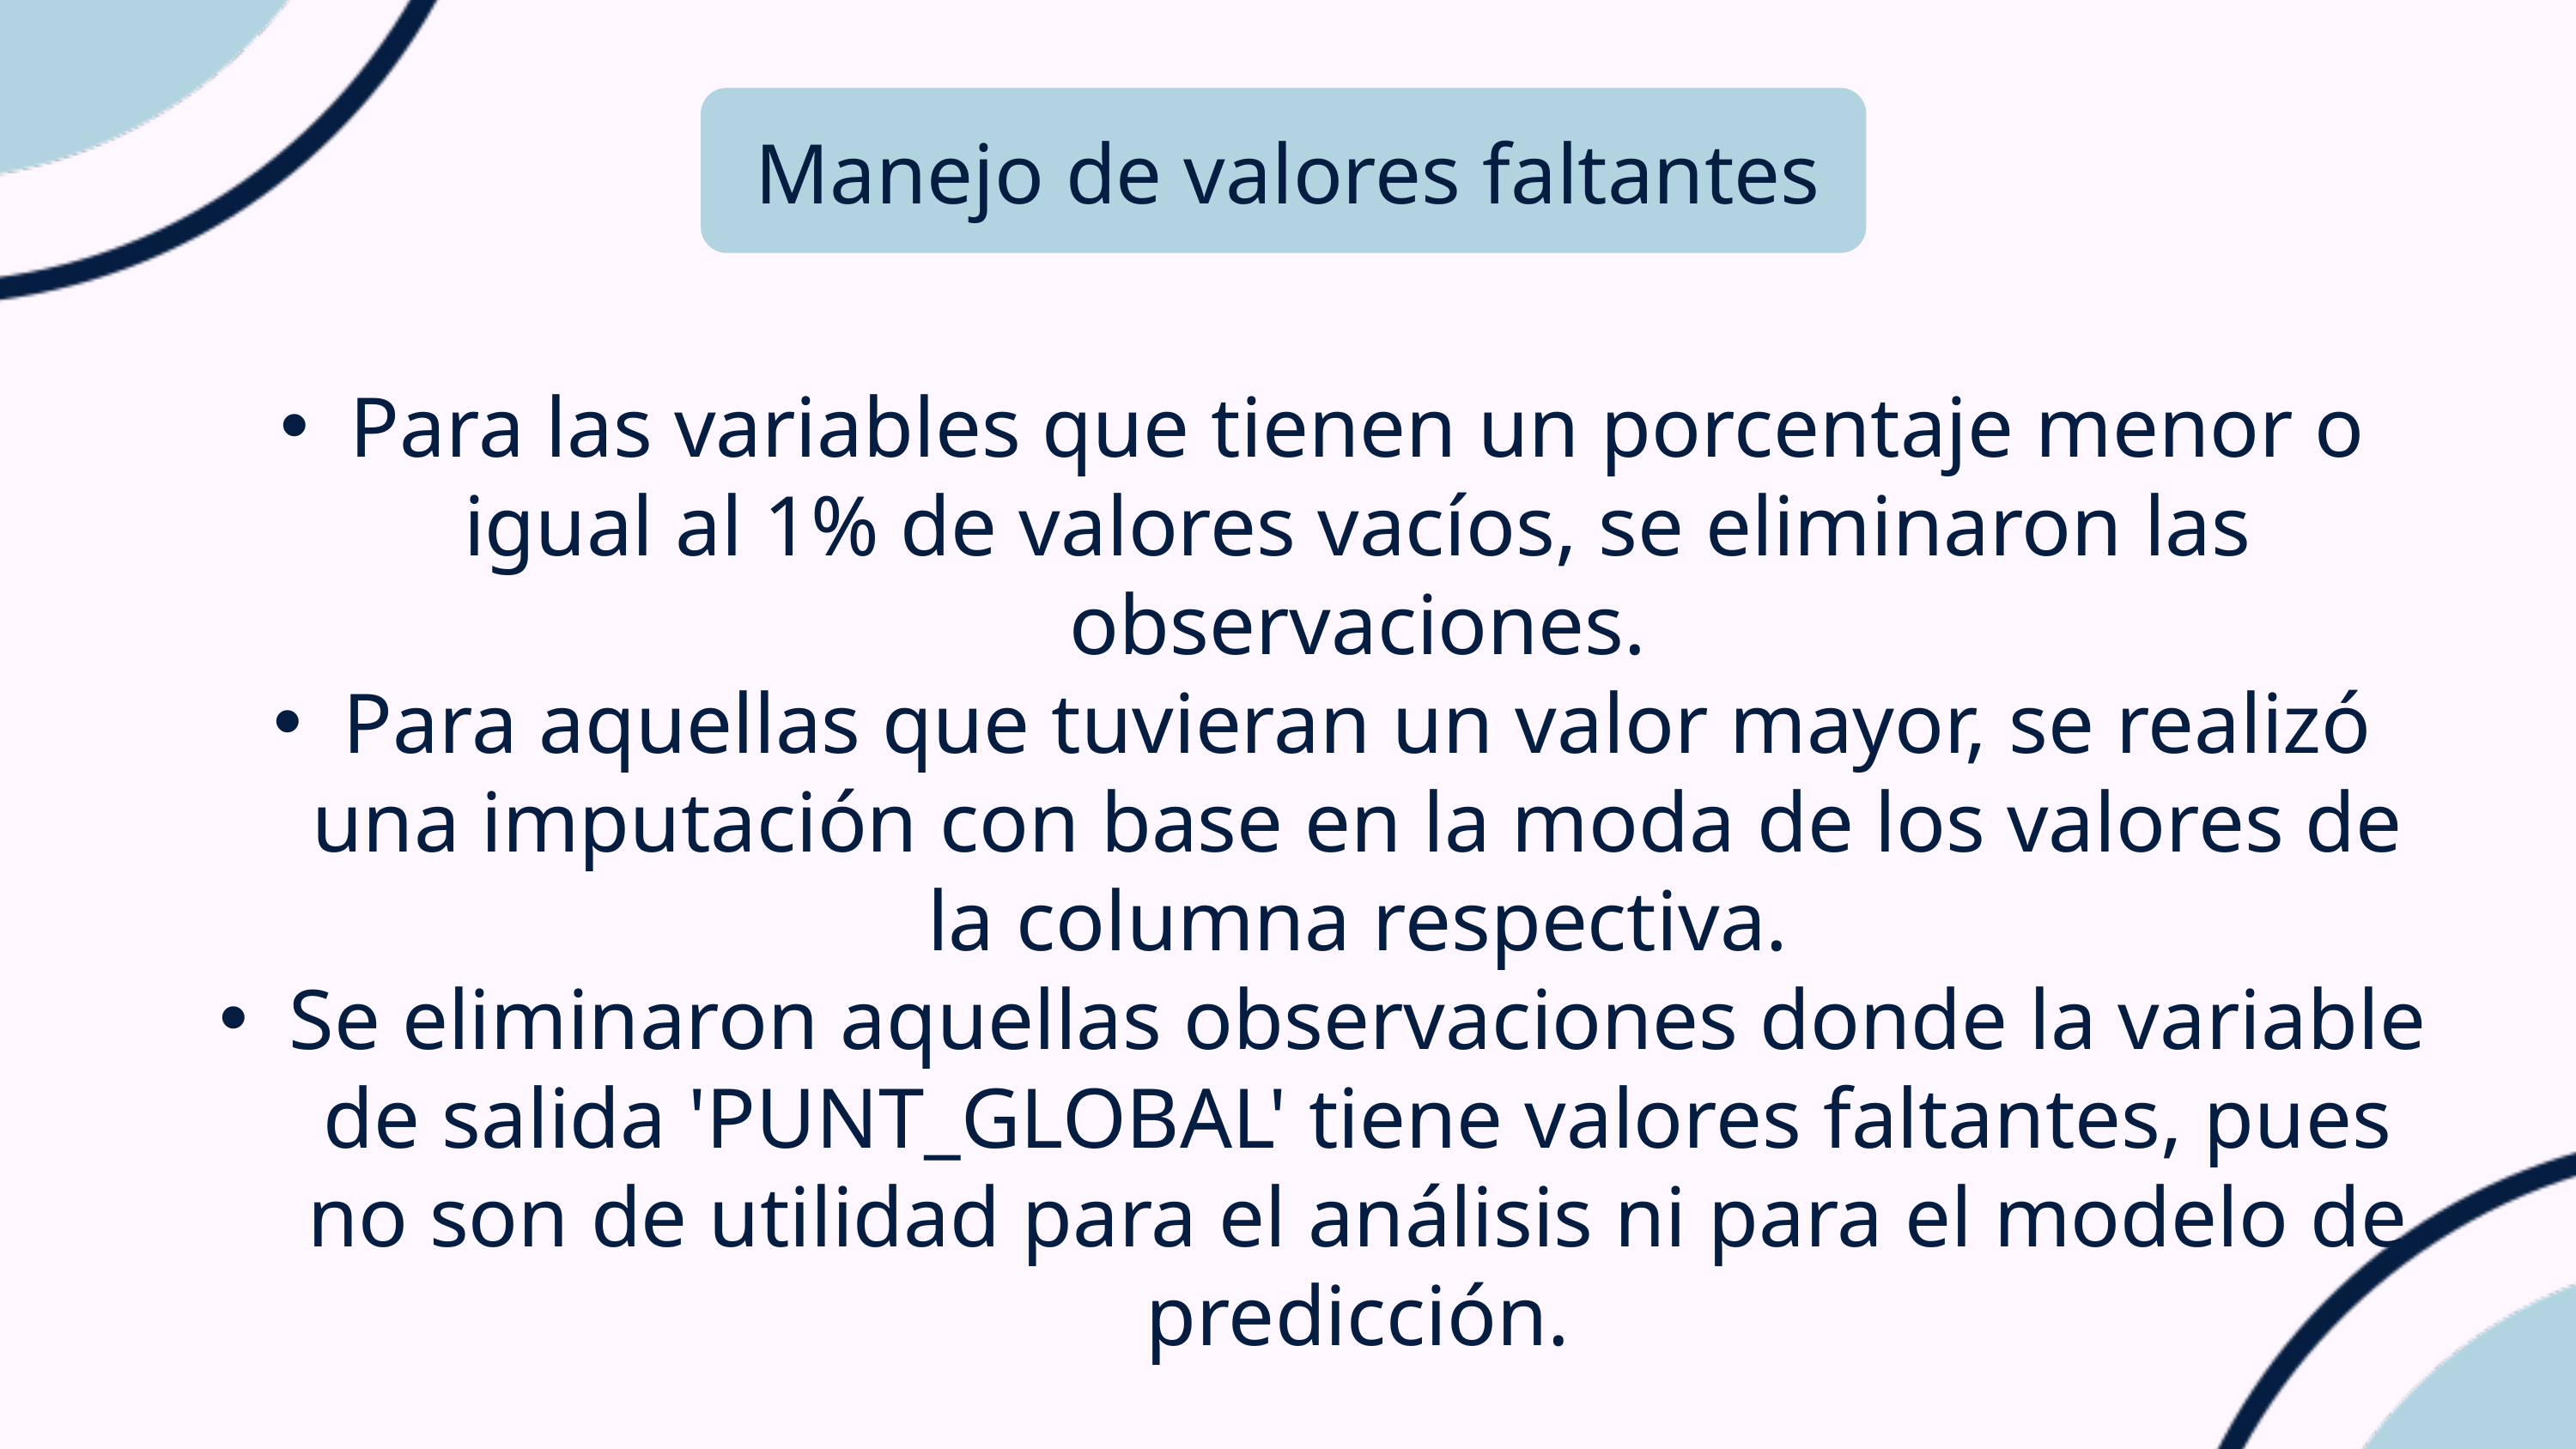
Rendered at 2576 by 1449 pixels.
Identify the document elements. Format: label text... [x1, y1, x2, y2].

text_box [700, 88, 1867, 253]
text_box [2152, 1130, 2576, 1449]
text_box Para las variables que tienen un porcentaje menor o igual al 1% de valores vacíos, se eliminaron las observaciones. Para aquellas que tuvieran un valor mayor, se realizó una imputación con base en la moda de los valores de la columna respectiva. Se eliminaron aquellas observaciones donde la variable de salida 'PUNT_GLOBAL' tiene valores faltantes, pues no son de utilidad para el análisis ni para el modelo de predicción. [144, 374, 2432, 1362]
text_box [0, 0, 514, 307]
